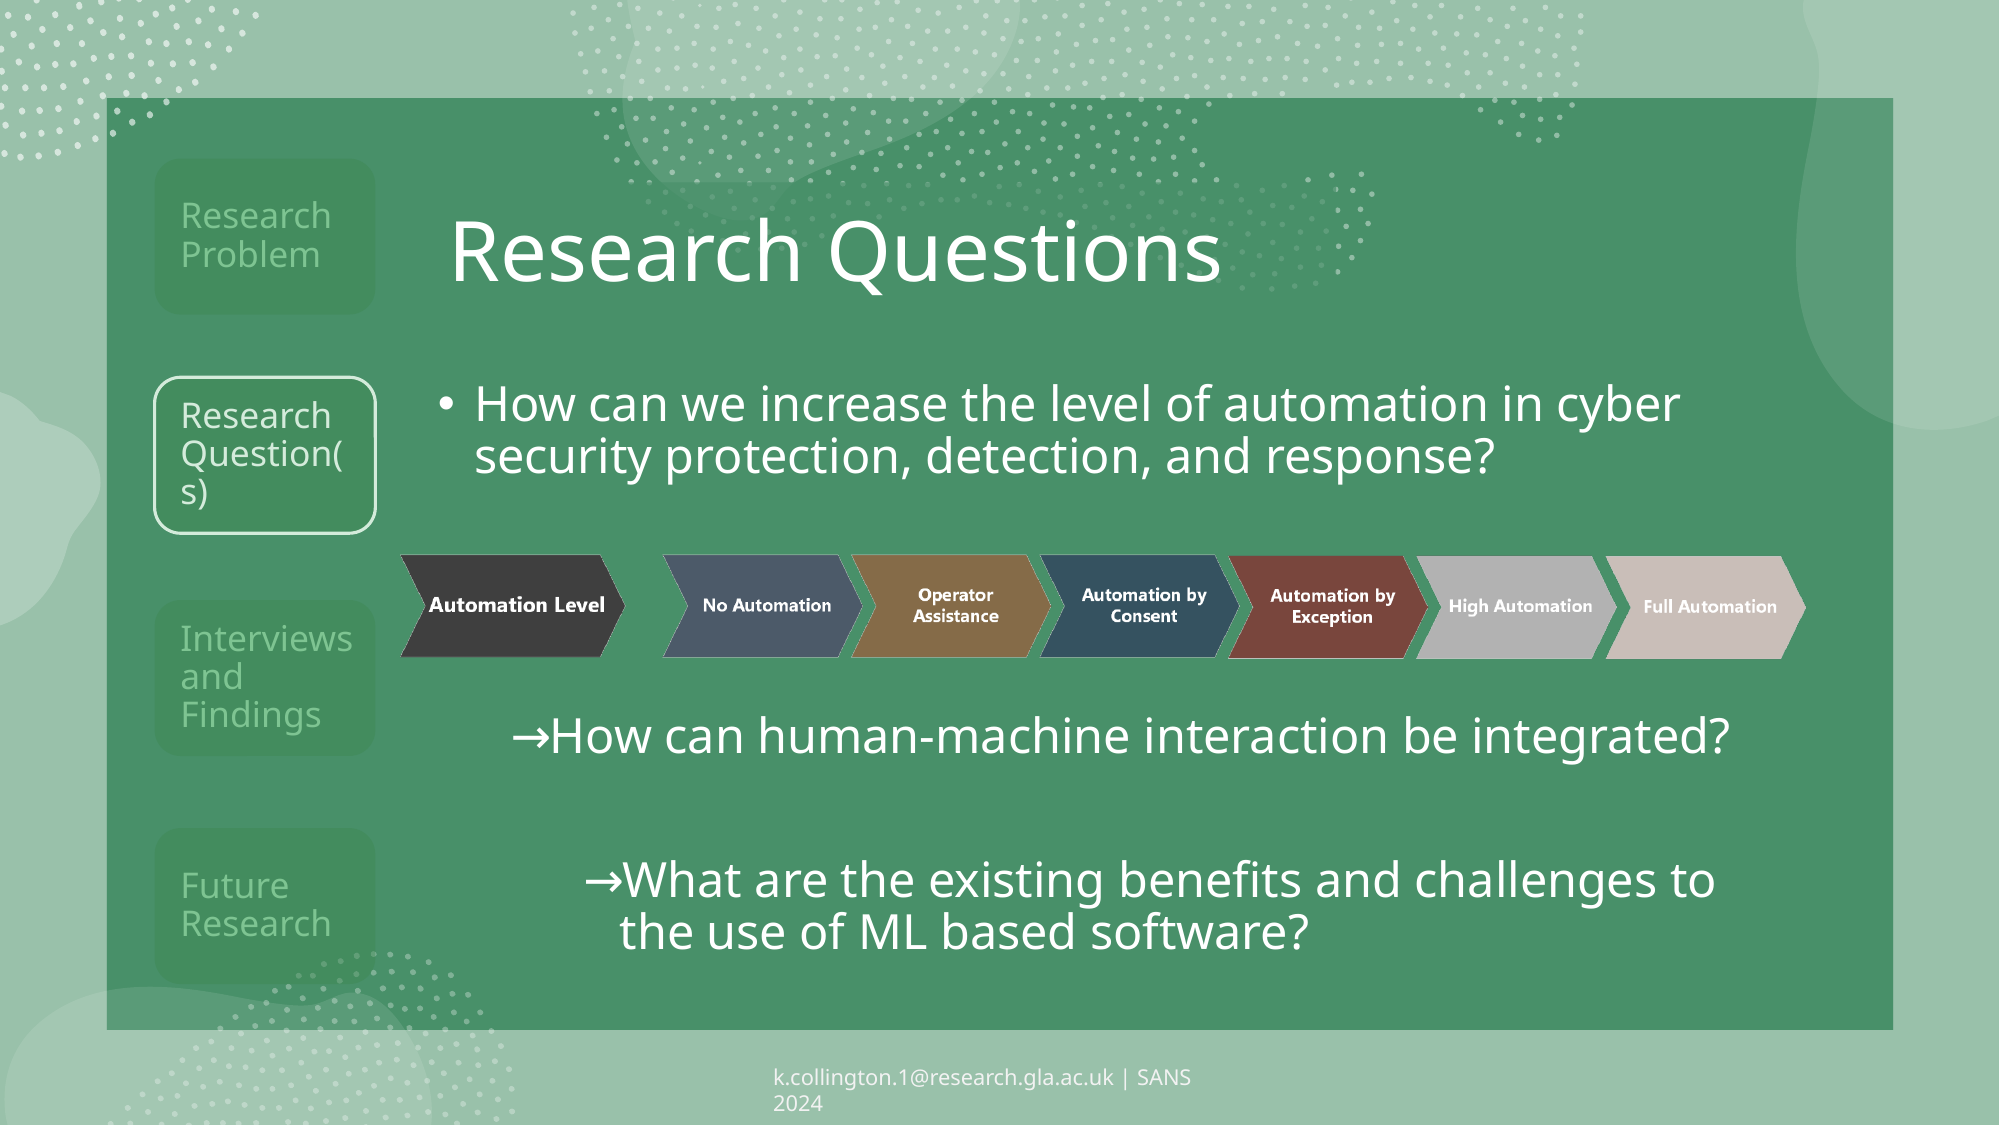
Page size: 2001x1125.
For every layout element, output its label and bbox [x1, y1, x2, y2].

text_box [154, 121, 376, 1101]
picture [389, 544, 1816, 669]
text_box [0, 0, 2000, 1125]
